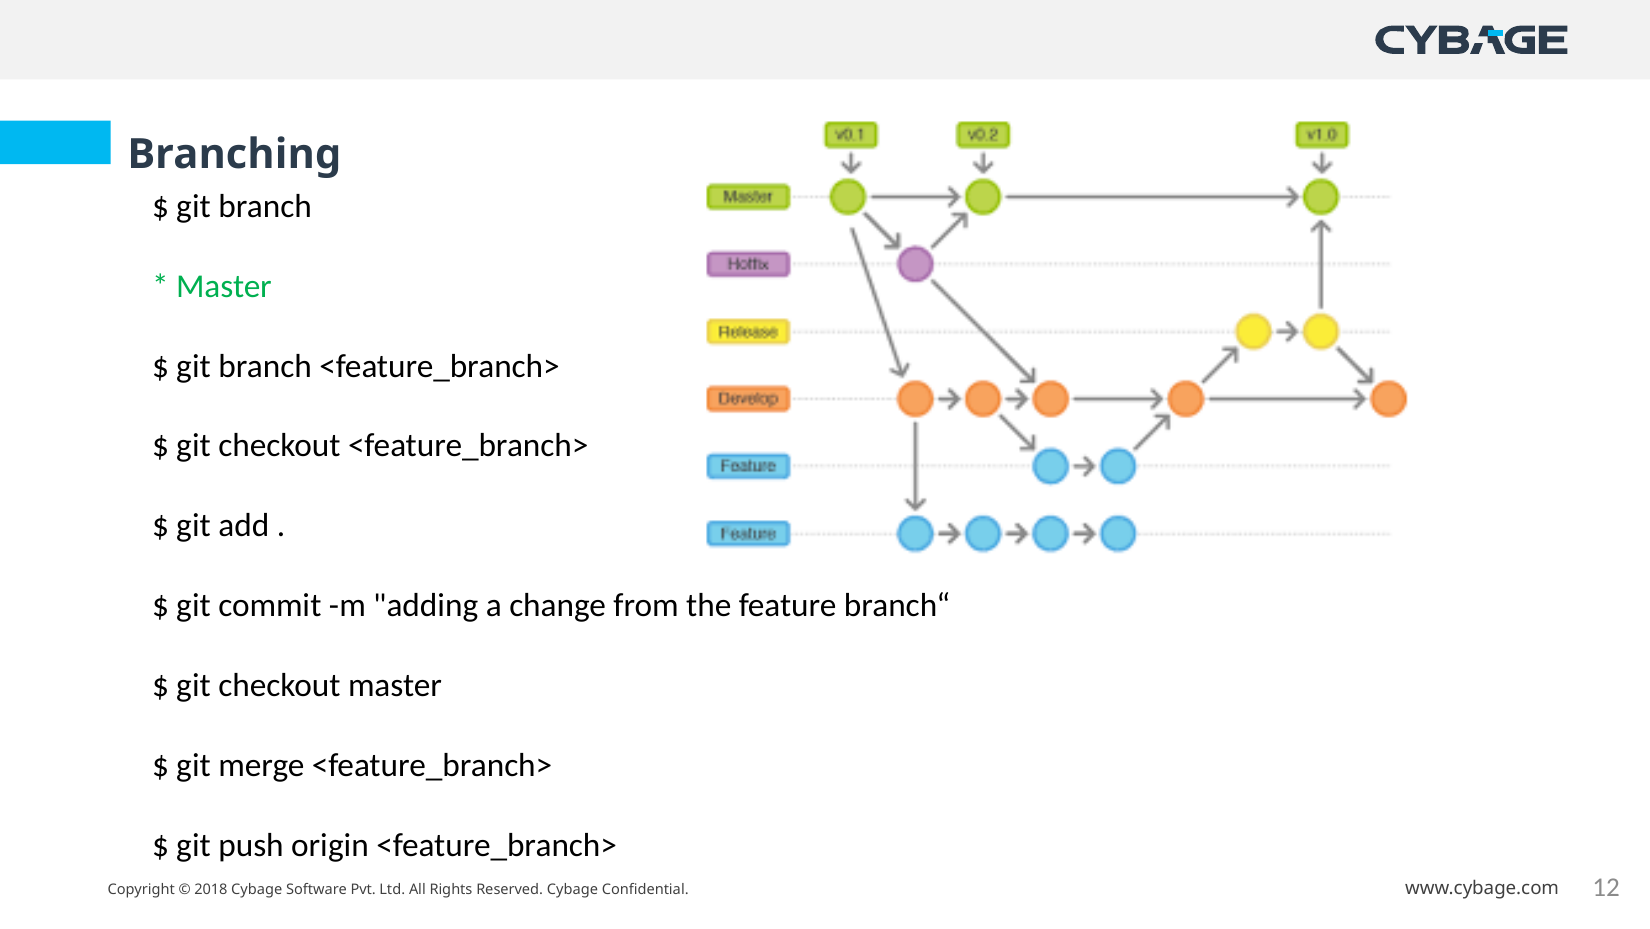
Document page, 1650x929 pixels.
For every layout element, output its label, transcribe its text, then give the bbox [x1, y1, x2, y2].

slide_number 12 [1567, 860, 1637, 910]
text_box $ git branch * Master $ git branch <feature_branch> $ git checkout <feature_branch> $ git add . $ git commit -m "adding a change from the feature branch“ $ git checkout master $ git merge <feature_branch> $ git push origin <feature_branch> [137, 176, 1275, 916]
text_box Branching [110, 118, 706, 194]
text_box [0, 118, 110, 166]
picture [705, 120, 1410, 557]
